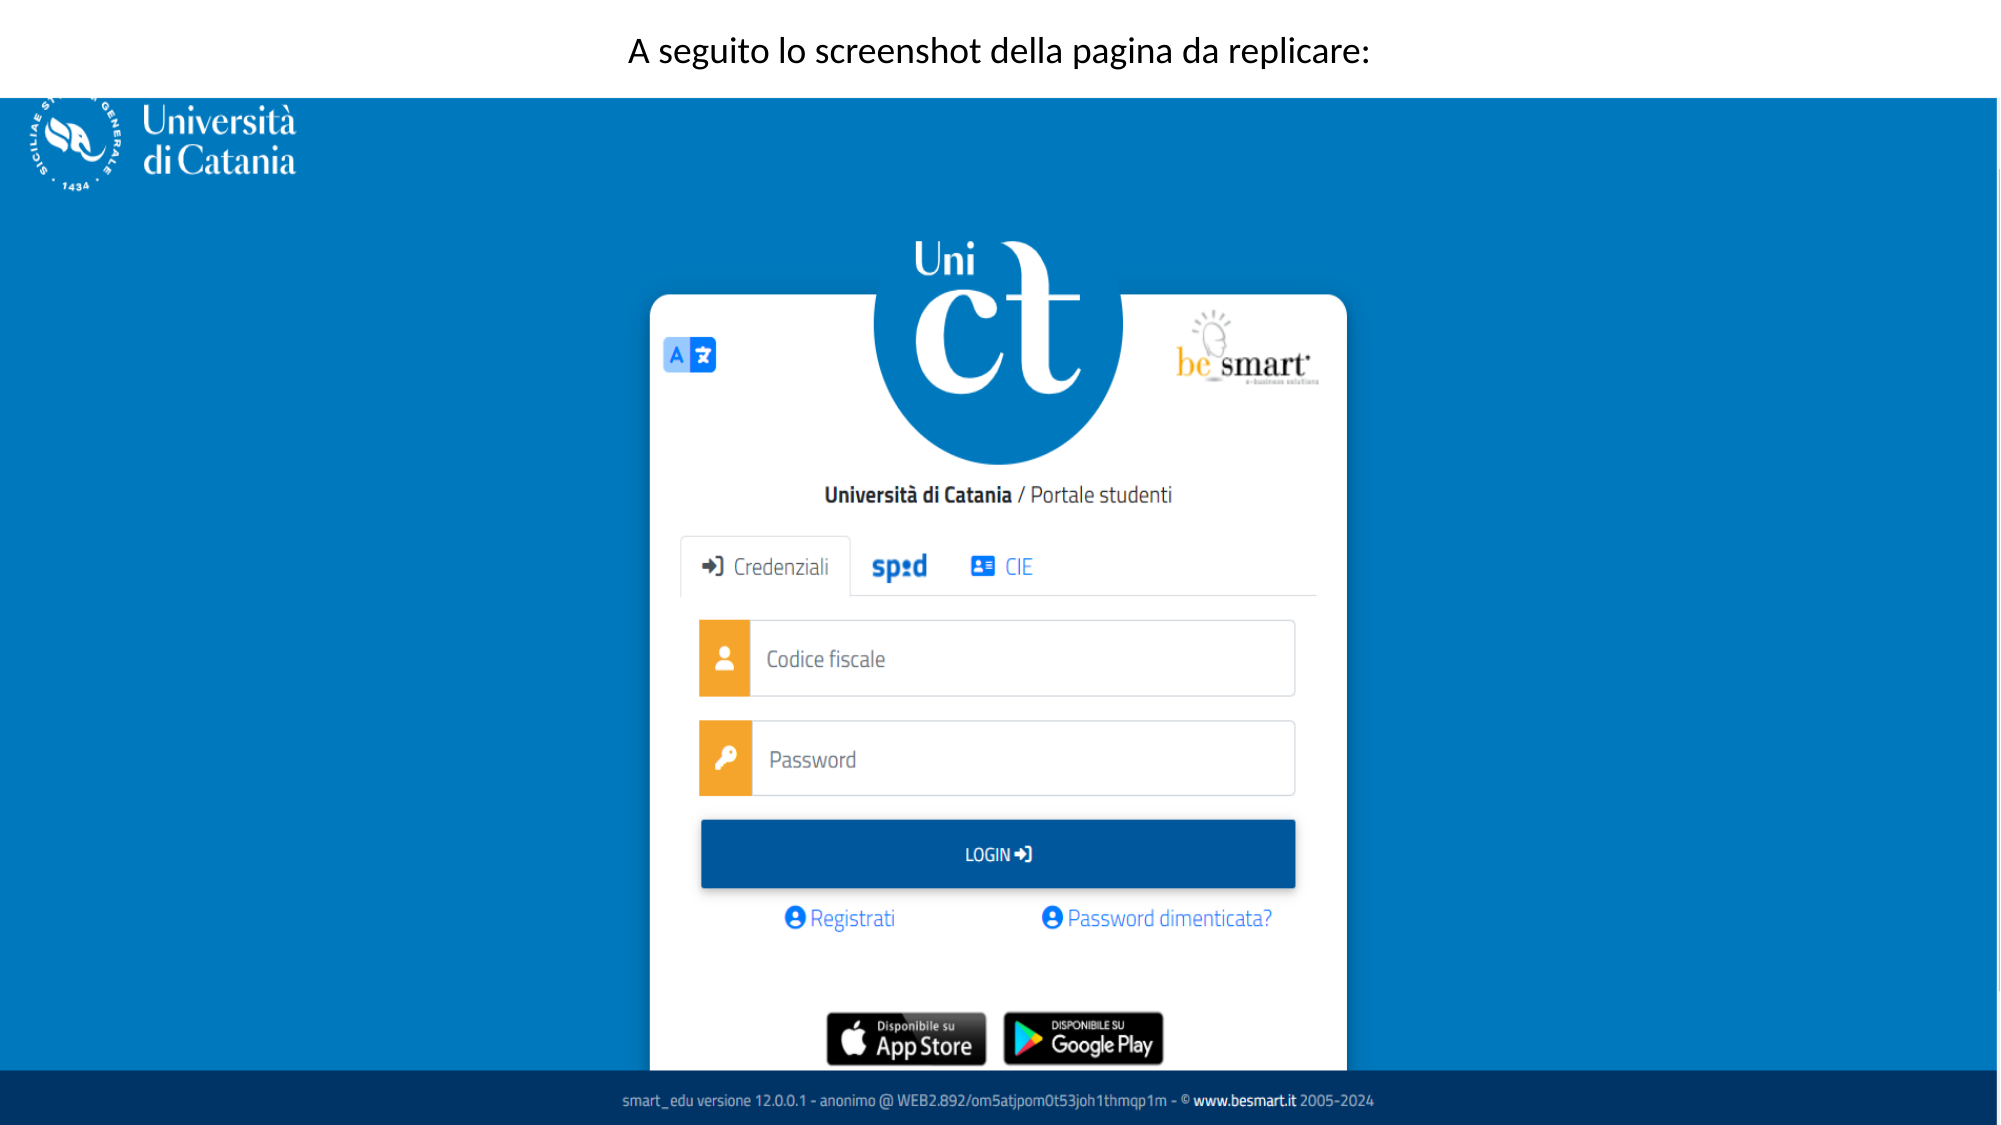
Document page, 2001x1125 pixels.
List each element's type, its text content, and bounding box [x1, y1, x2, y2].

picture [0, 91, 2000, 1125]
text_box A seguito lo screenshot della pagina da replicare: [613, 18, 1387, 79]
